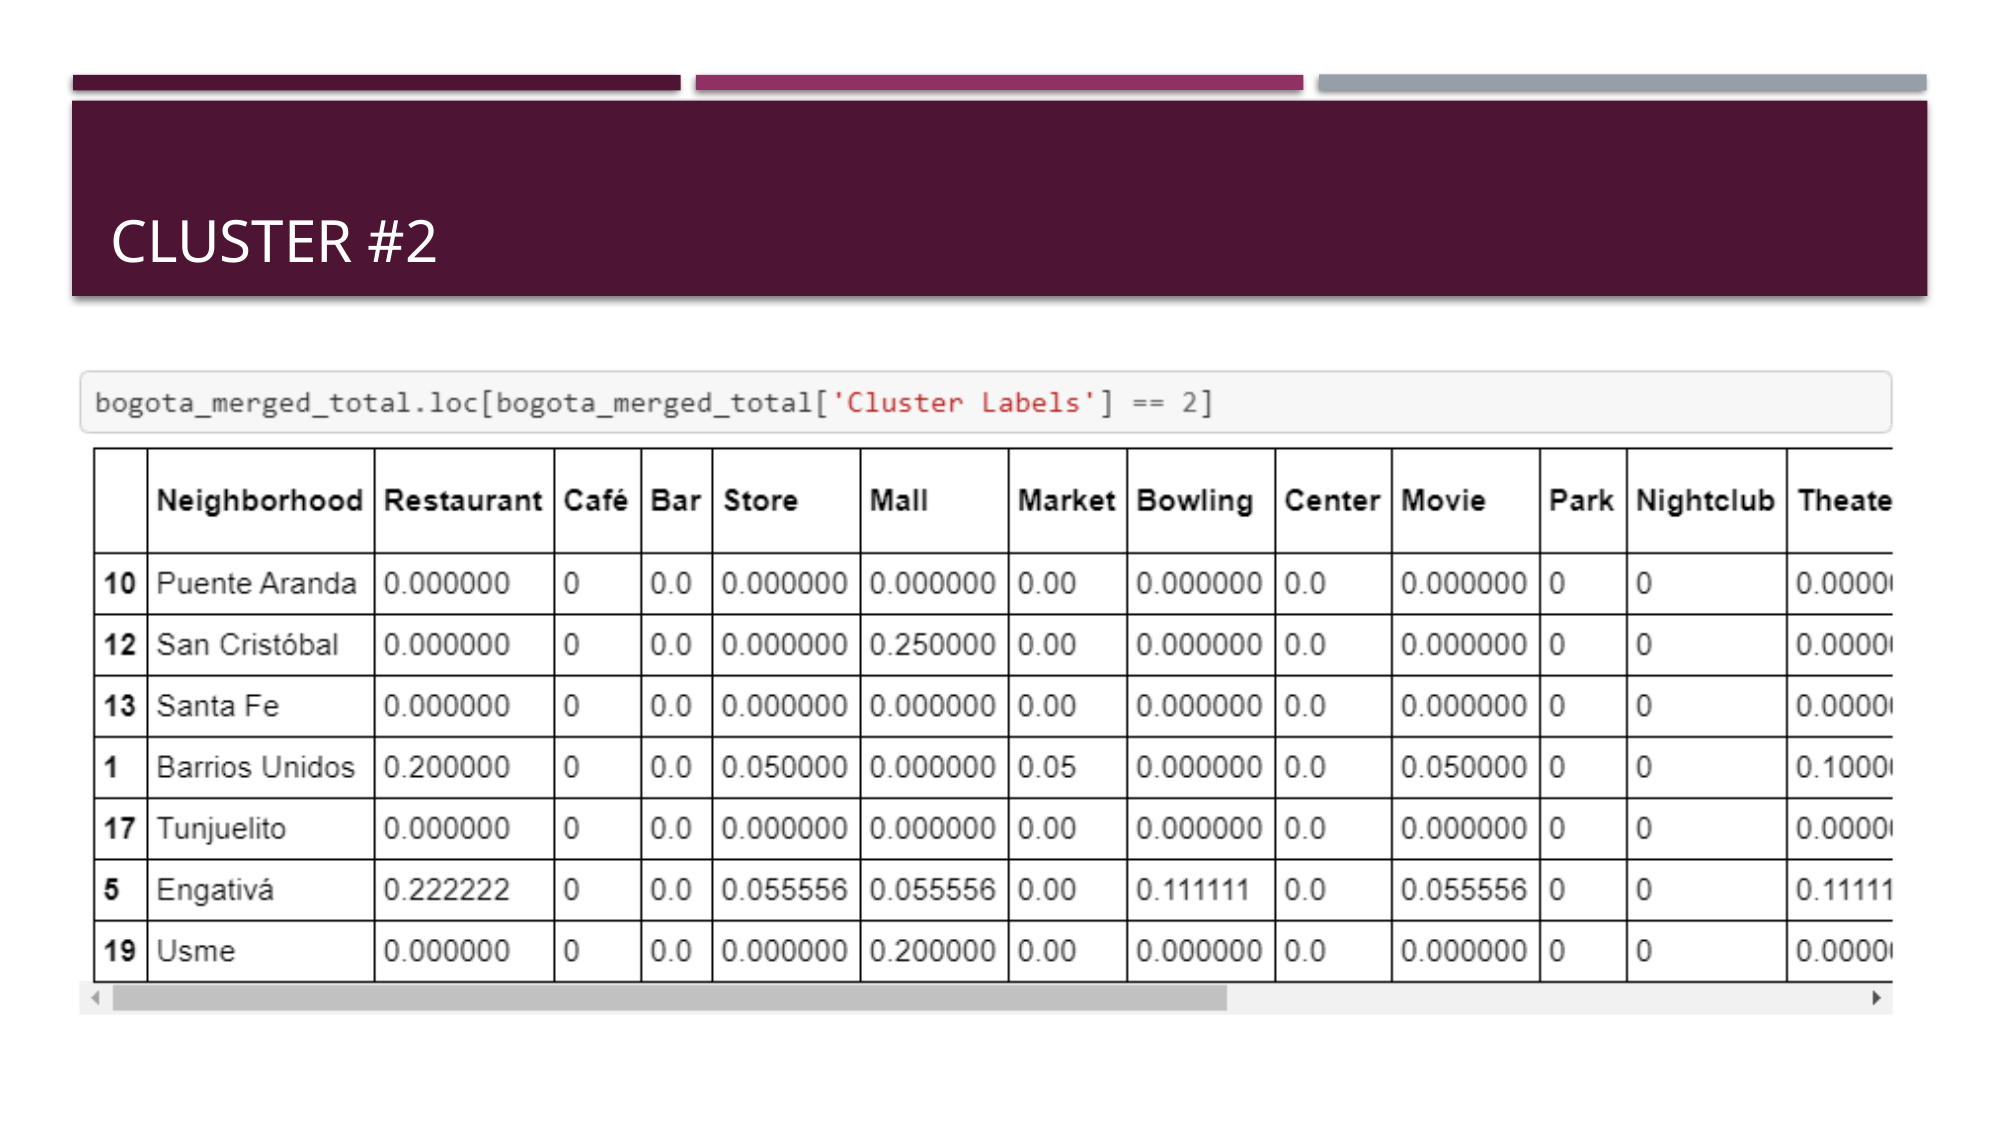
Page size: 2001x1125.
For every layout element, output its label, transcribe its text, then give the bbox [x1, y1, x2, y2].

title Cluster #2 [95, 115, 1905, 282]
picture [66, 357, 1906, 1022]
